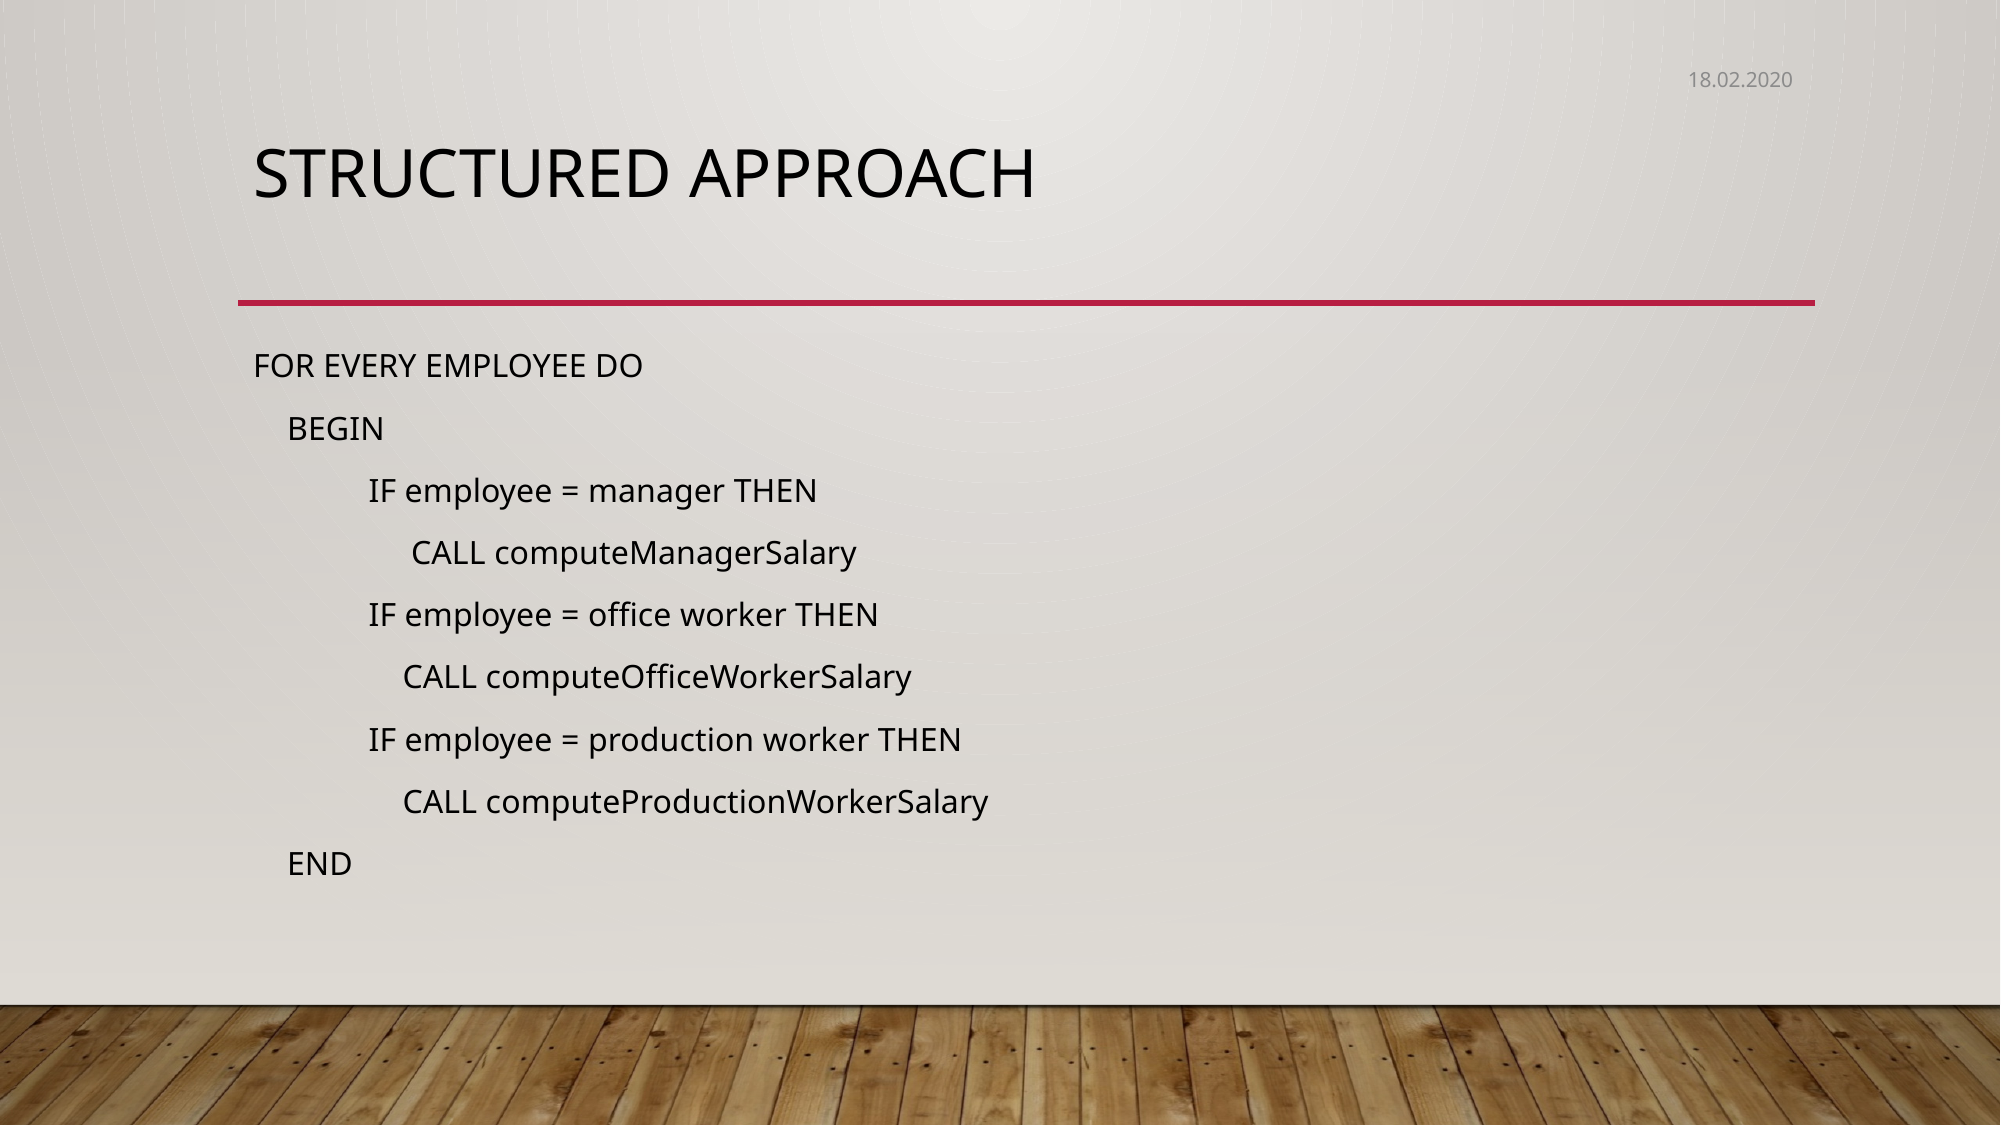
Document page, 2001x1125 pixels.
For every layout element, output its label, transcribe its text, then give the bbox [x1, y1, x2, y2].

list FOR EVERY EMPLOYEE DO BEGIN IF employee = manager THEN CALL computeManagerSalary IF employee = office worker THEN CALL computeOfficeWorkerSalary IF employee = production worker THEN CALL computeProductionWorkerSalary END [238, 330, 1814, 897]
picture [0, 1005, 2000, 1125]
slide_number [1239, 54, 1814, 105]
title Structured Approach [238, 131, 1814, 305]
